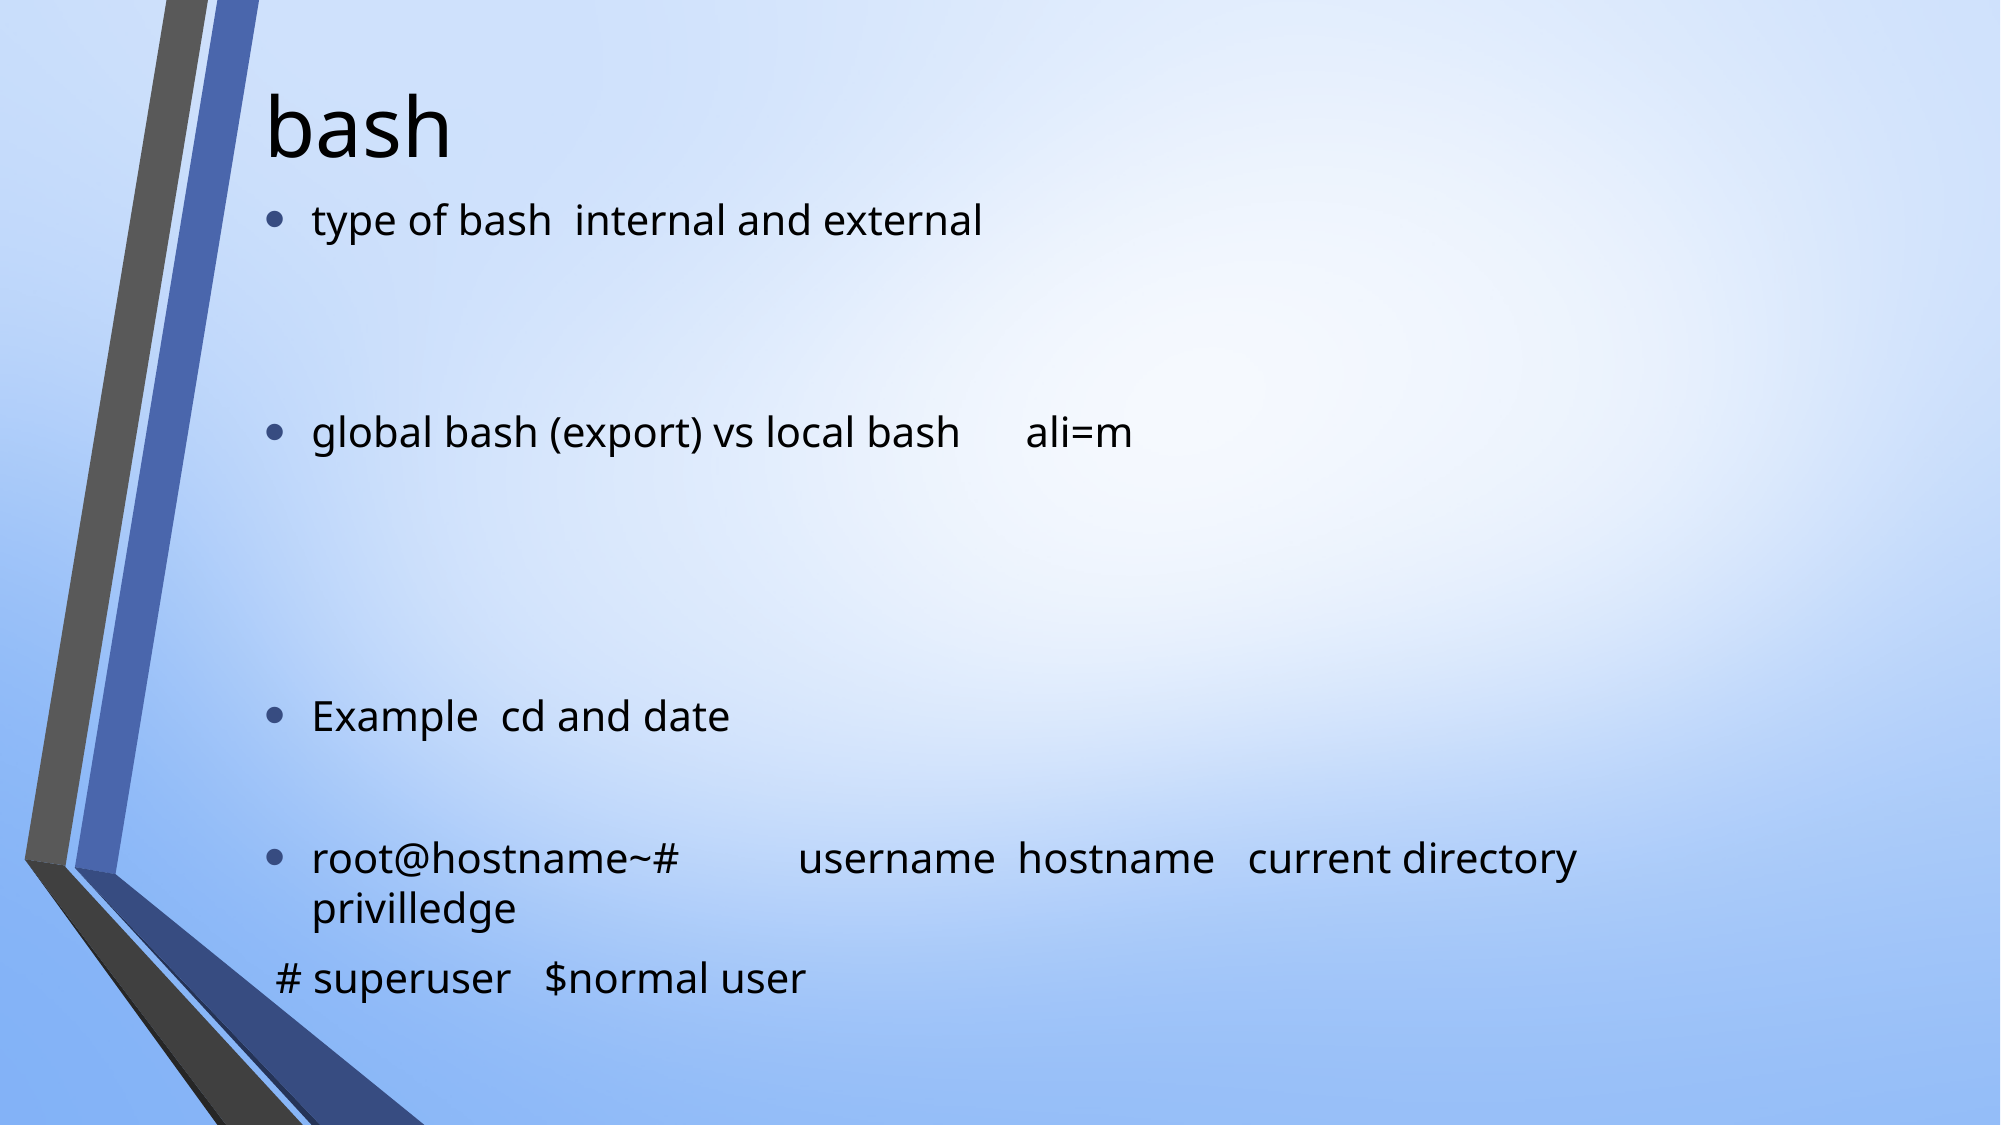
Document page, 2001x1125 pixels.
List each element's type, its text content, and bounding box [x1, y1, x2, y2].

list type of bash internal and external global bash (export) vs local bash ali=m Example cd and date root@hostname~# username hostname current directory privilledge # superuser $normal user [249, 244, 1660, 881]
title bash [249, 0, 1894, 268]
